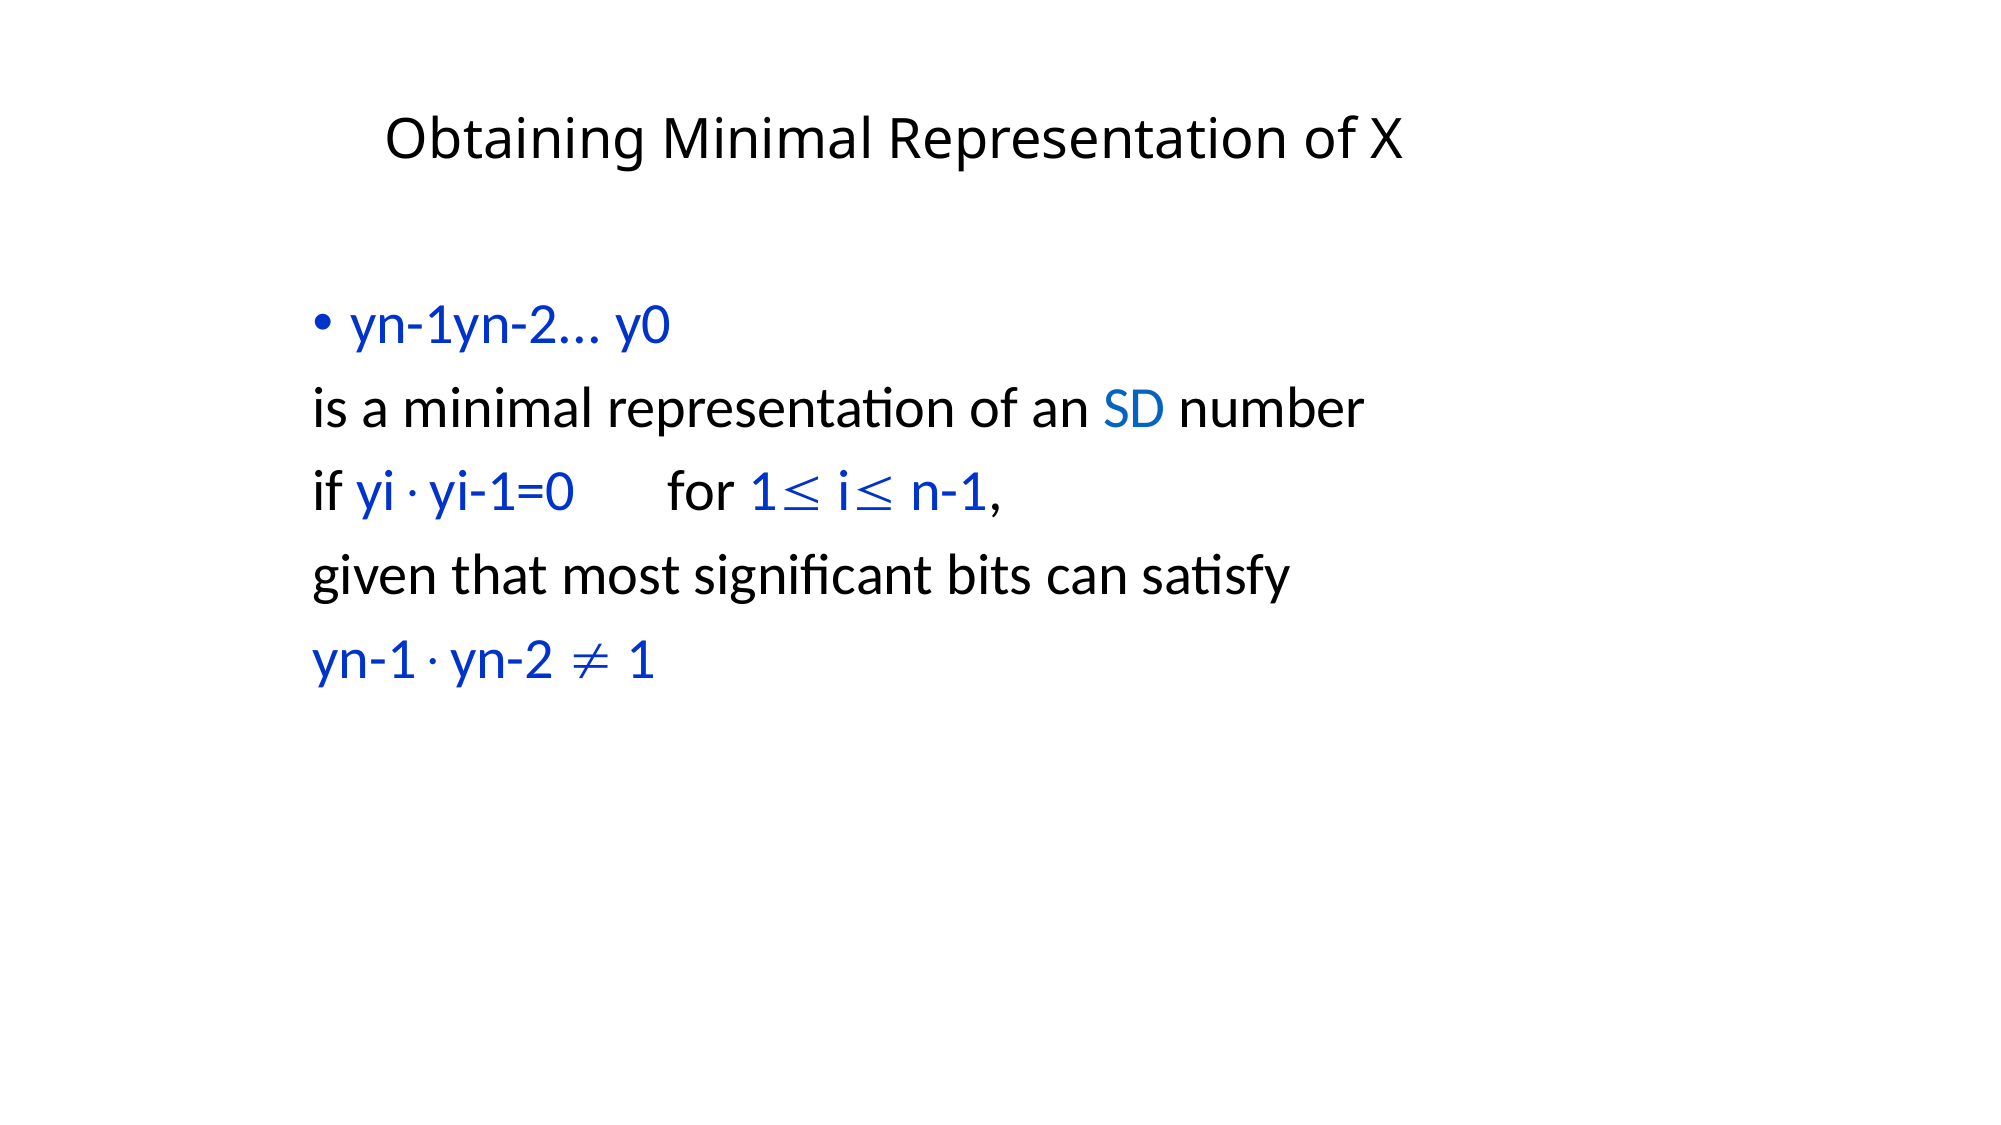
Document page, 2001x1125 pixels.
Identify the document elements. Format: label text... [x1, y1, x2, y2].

list yn-1yn-2... y0 is a minimal representation of an SD number if yiyi-1=0 for 1 i n-1, given that most significant bits can satisfy yn-1yn-2  1 [297, 285, 1650, 1092]
title Obtaining Minimal Representation of X [370, 102, 1697, 180]
